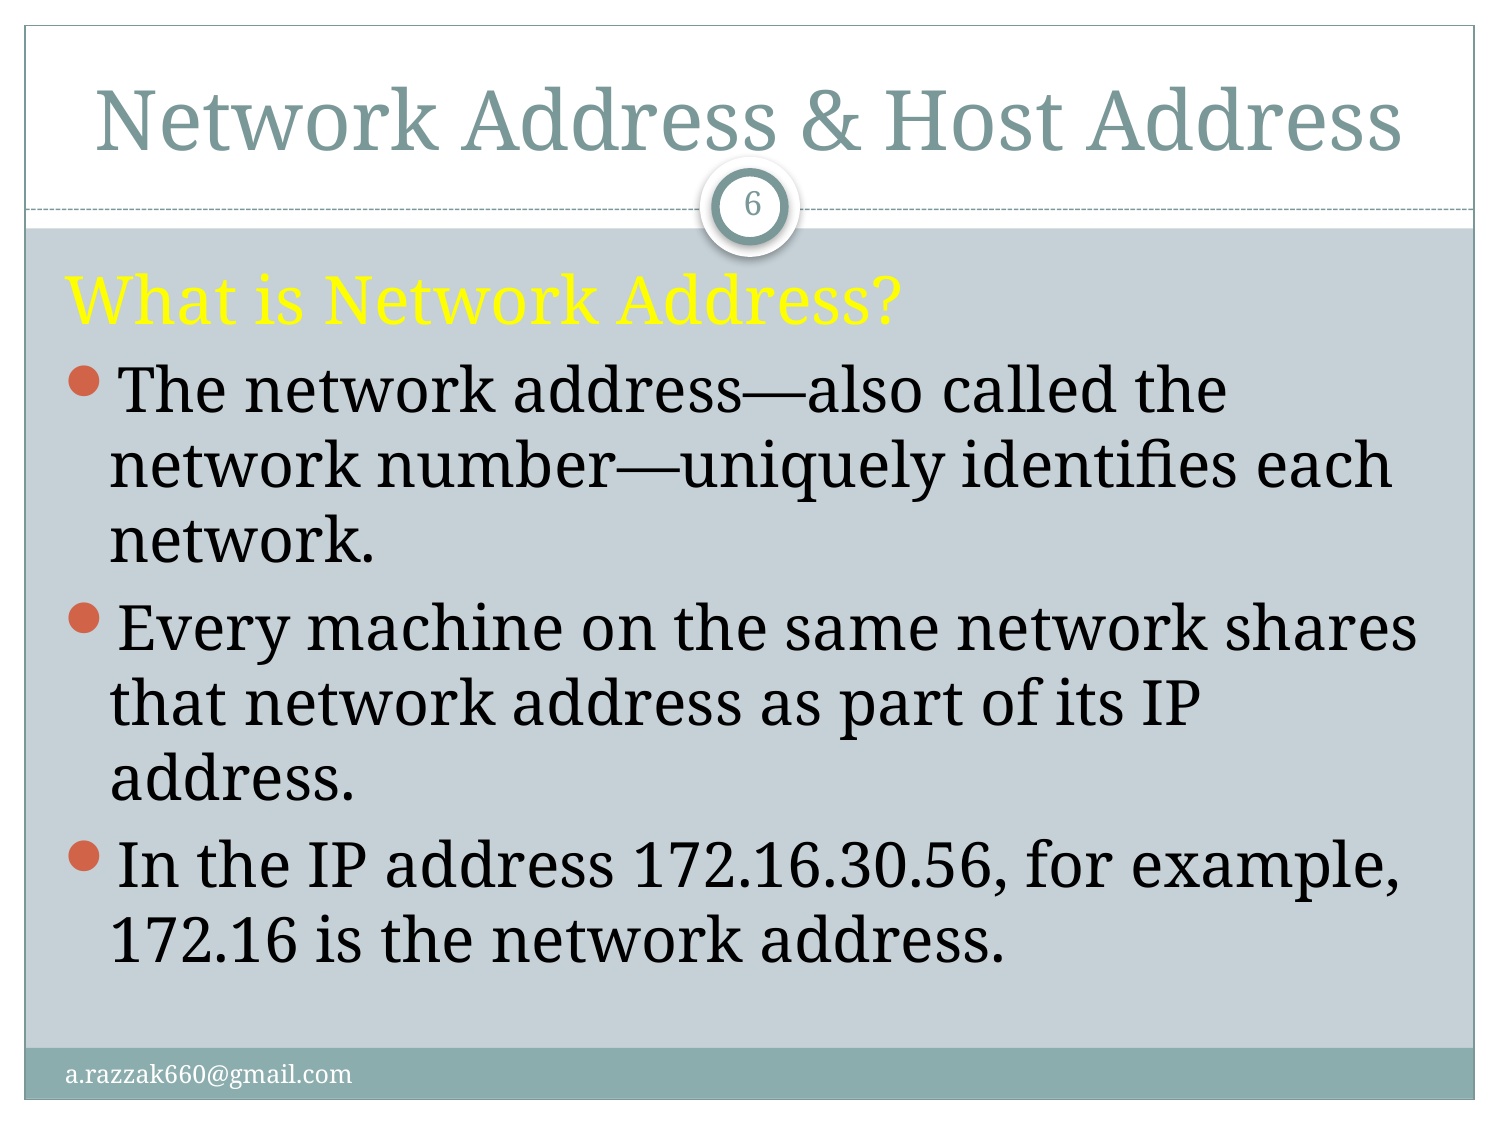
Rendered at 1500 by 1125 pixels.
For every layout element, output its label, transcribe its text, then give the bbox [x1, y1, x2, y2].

list What is Network Address? The network address—also called the network number—uniquely identifies each network. Every machine on the same network shares that network address as part of its IP address. In the IP address 172.16.30.56, for example, 172.16 is the network address. [49, 250, 1445, 1001]
title Network Address & Host Address [49, 37, 1450, 175]
slide_number 6 [715, 168, 791, 241]
footer a.razzak660@gmail.com [50, 1051, 638, 1112]
